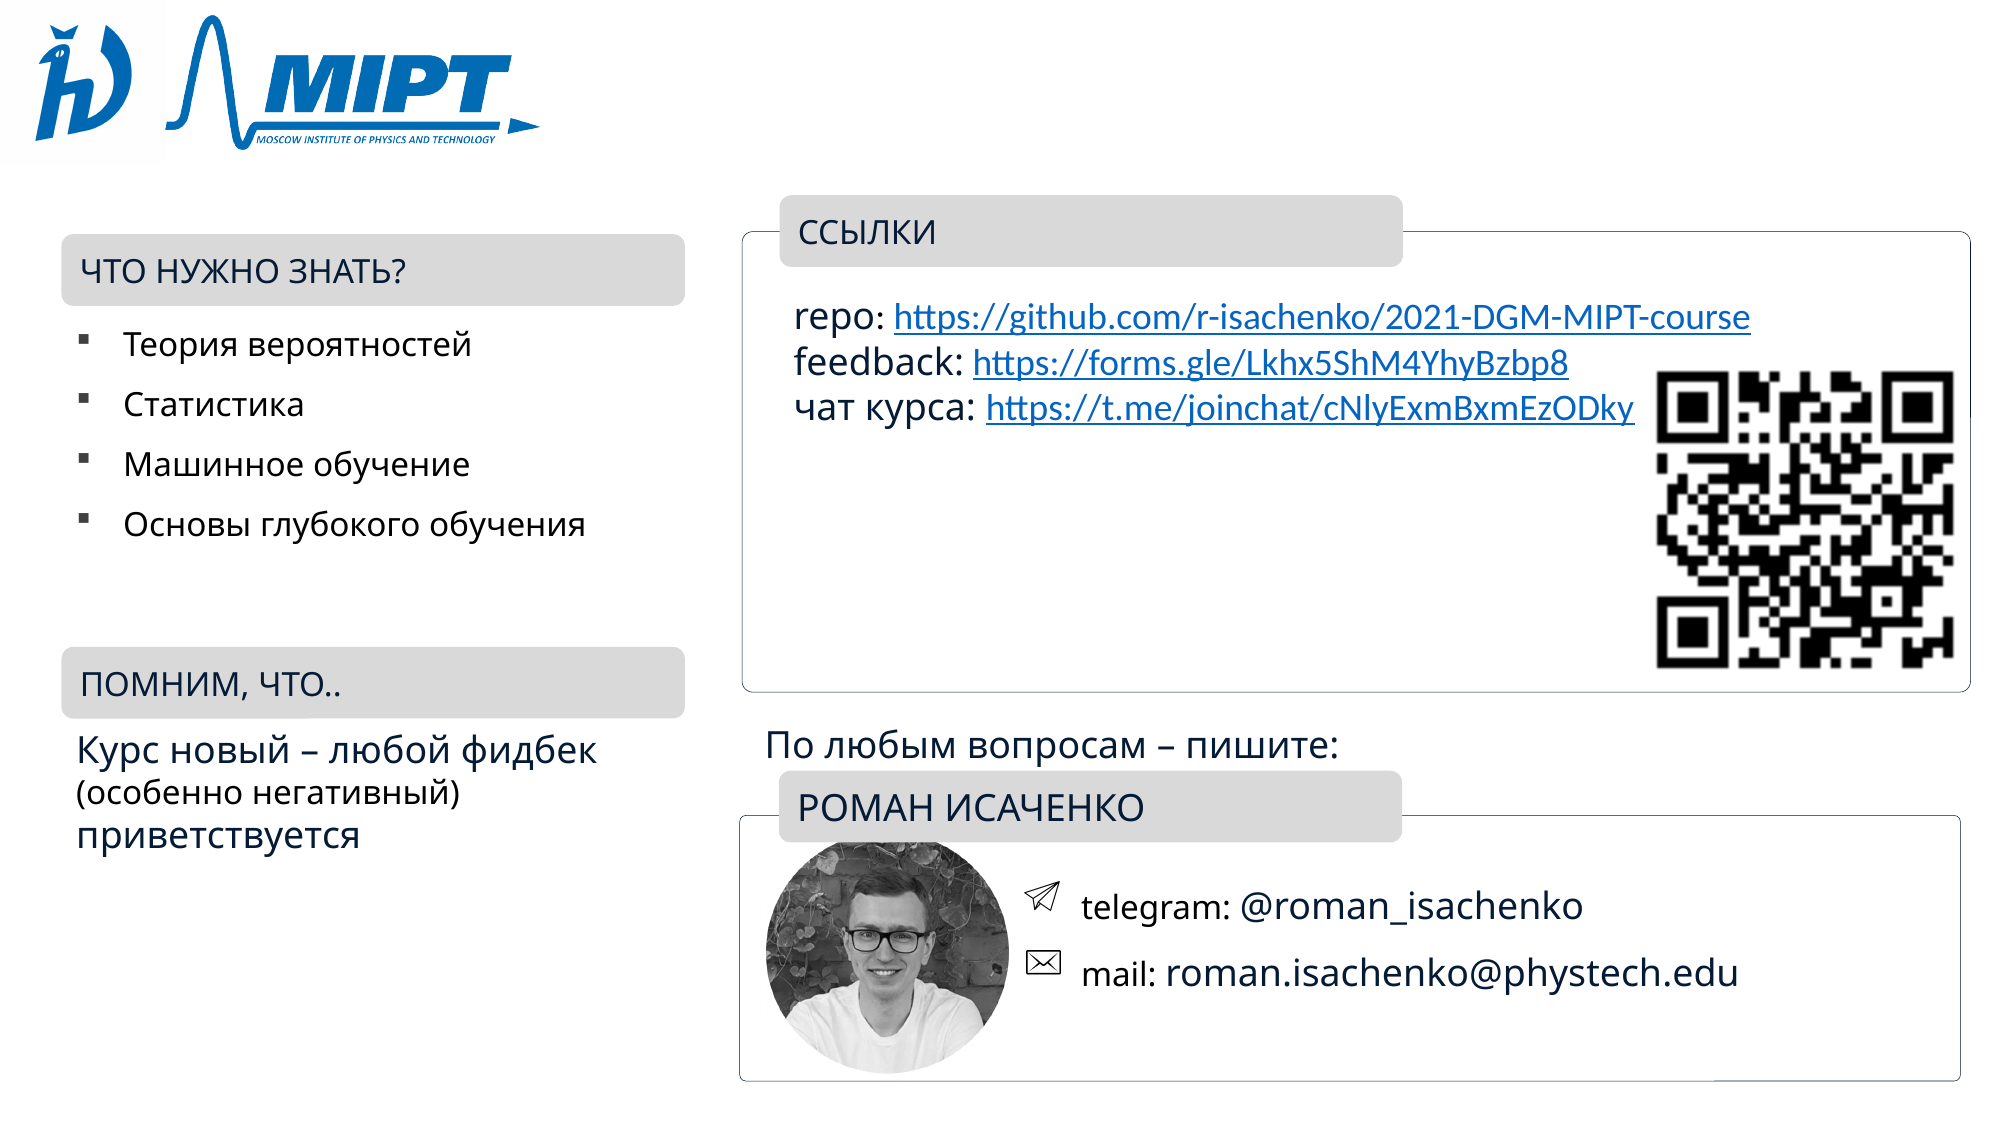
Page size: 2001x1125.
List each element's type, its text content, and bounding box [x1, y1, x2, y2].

text_box [740, 230, 1972, 694]
text_box [738, 814, 777, 1080]
text_box РОМАН ИСАЧЕНКО [777, 769, 1404, 844]
picture [1647, 364, 1961, 681]
picture [0, 0, 541, 166]
text_box ССЫЛКИ [778, 194, 1405, 268]
text_box [1036, 814, 1962, 1083]
text_box ПОМНИМ, ЧТО.. [60, 645, 686, 720]
text_box По любым вопросам – пишите: [749, 713, 1860, 813]
text_box repo: https://github.com/r-isachenko/2021-DGM-MIPT-course feedback: https://forms.gle/Lkhx5ShM4YhyBzbp8 чат курса: https://t.me/joinchat/cNlyExmBxmEzODky [778, 285, 1784, 435]
text_box ЧТО НУЖНО ЗНАТЬ? [60, 233, 686, 307]
picture [741, 824, 1067, 1085]
text_box Курс новый – любой фидбек (особенно негативный) приветствуется [61, 718, 685, 904]
text_box Теория вероятностей Статистика Машинное обучение Основы глубокого обучения [61, 300, 633, 551]
text_box telegram: @roman_isachenko mail: roman.isachenko@phystech.edu [1066, 851, 1913, 1002]
